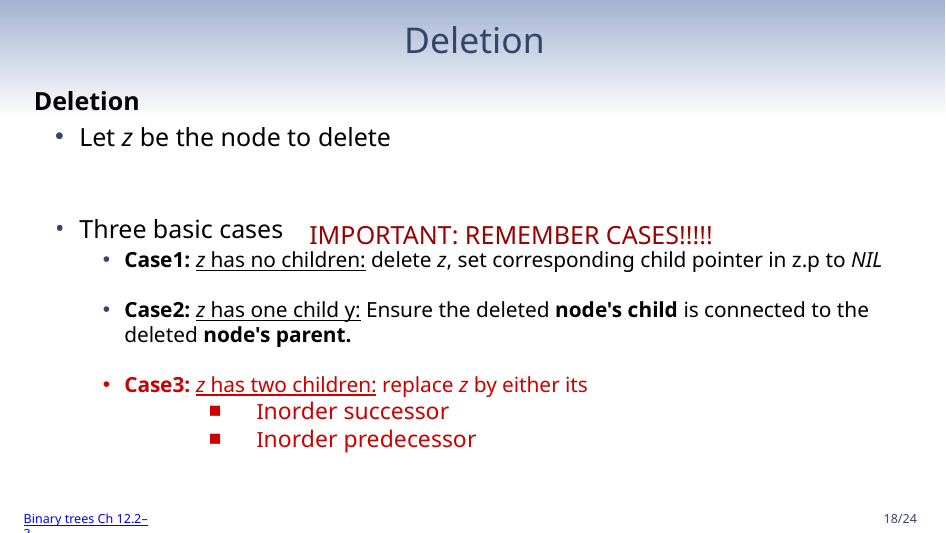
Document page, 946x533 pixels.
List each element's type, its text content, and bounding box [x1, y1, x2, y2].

slide_number 18/24 [877, 510, 919, 533]
text_box Deletion Let z be the node to delete Three basic cases Case1: z has no children: delete z, set corresponding child pointer in z.p to NIL Case2: z has one child y: Ensure the deleted node's child is connected to the deleted node's parent. Case3: z has two children: replace z by either its Inorder successor Inorder predecessor [31, 76, 915, 452]
picture [0, 0, 945, 118]
text_box IMPORTANT: REMEMBER CASES!!!!! [281, 213, 743, 250]
text_box Binary trees Ch 12.2–3 [21, 510, 151, 533]
title Deletion [287, 15, 659, 107]
